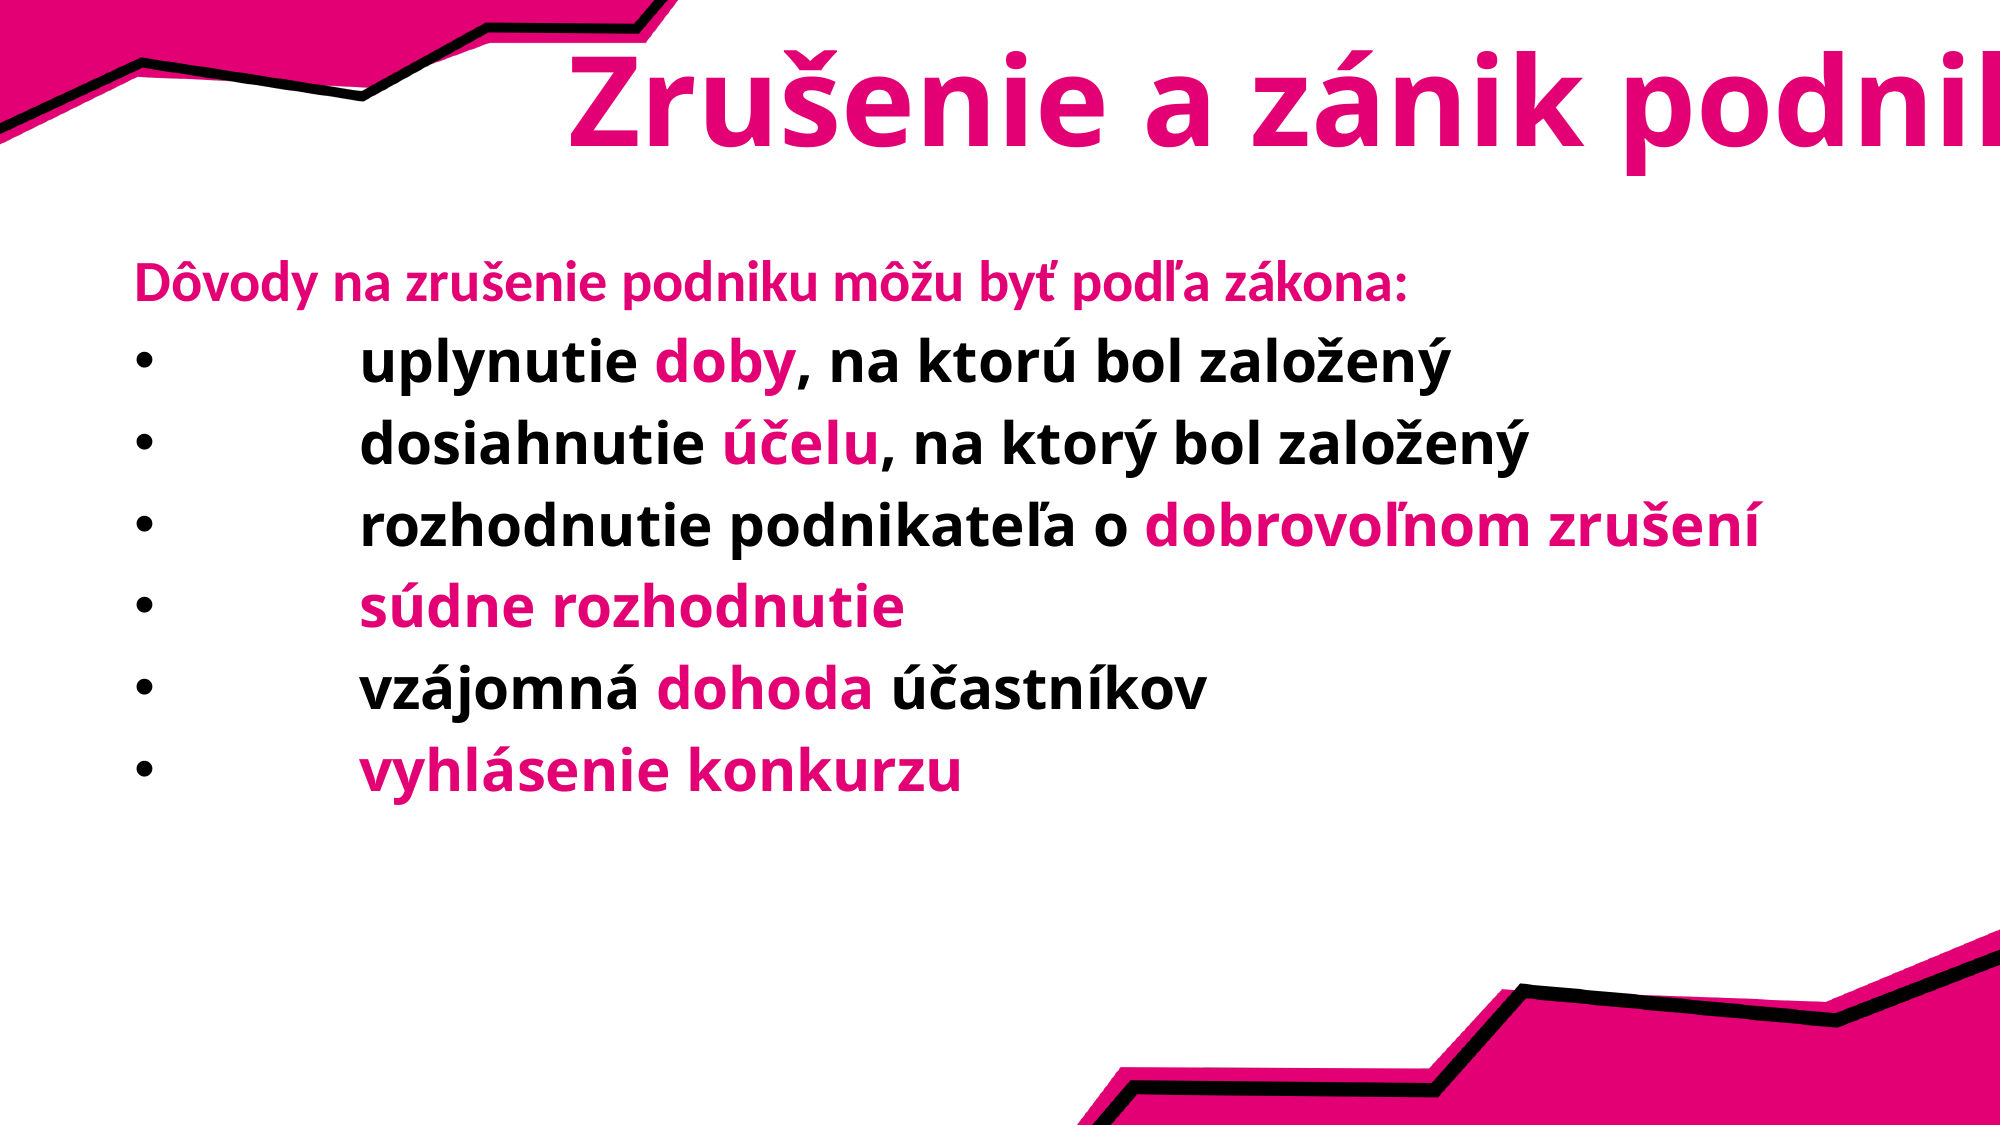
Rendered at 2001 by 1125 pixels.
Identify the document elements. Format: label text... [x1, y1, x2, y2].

text_box Zrušenie a zánik podniku [553, 13, 2000, 179]
text_box Dôvody na zrušenie podniku môžu byť podľa zákona: uplynutie doby, na ktorú bol založený dosiahnutie účelu, na ktorý bol založený rozhodnutie podnikateľa o dobrovoľnom zrušení súdne rozhodnutie vzájomná dohoda účastníkov vyhlásenie konkurzu [119, 154, 1931, 892]
picture [911, 904, 2000, 1125]
picture [0, 0, 793, 154]
